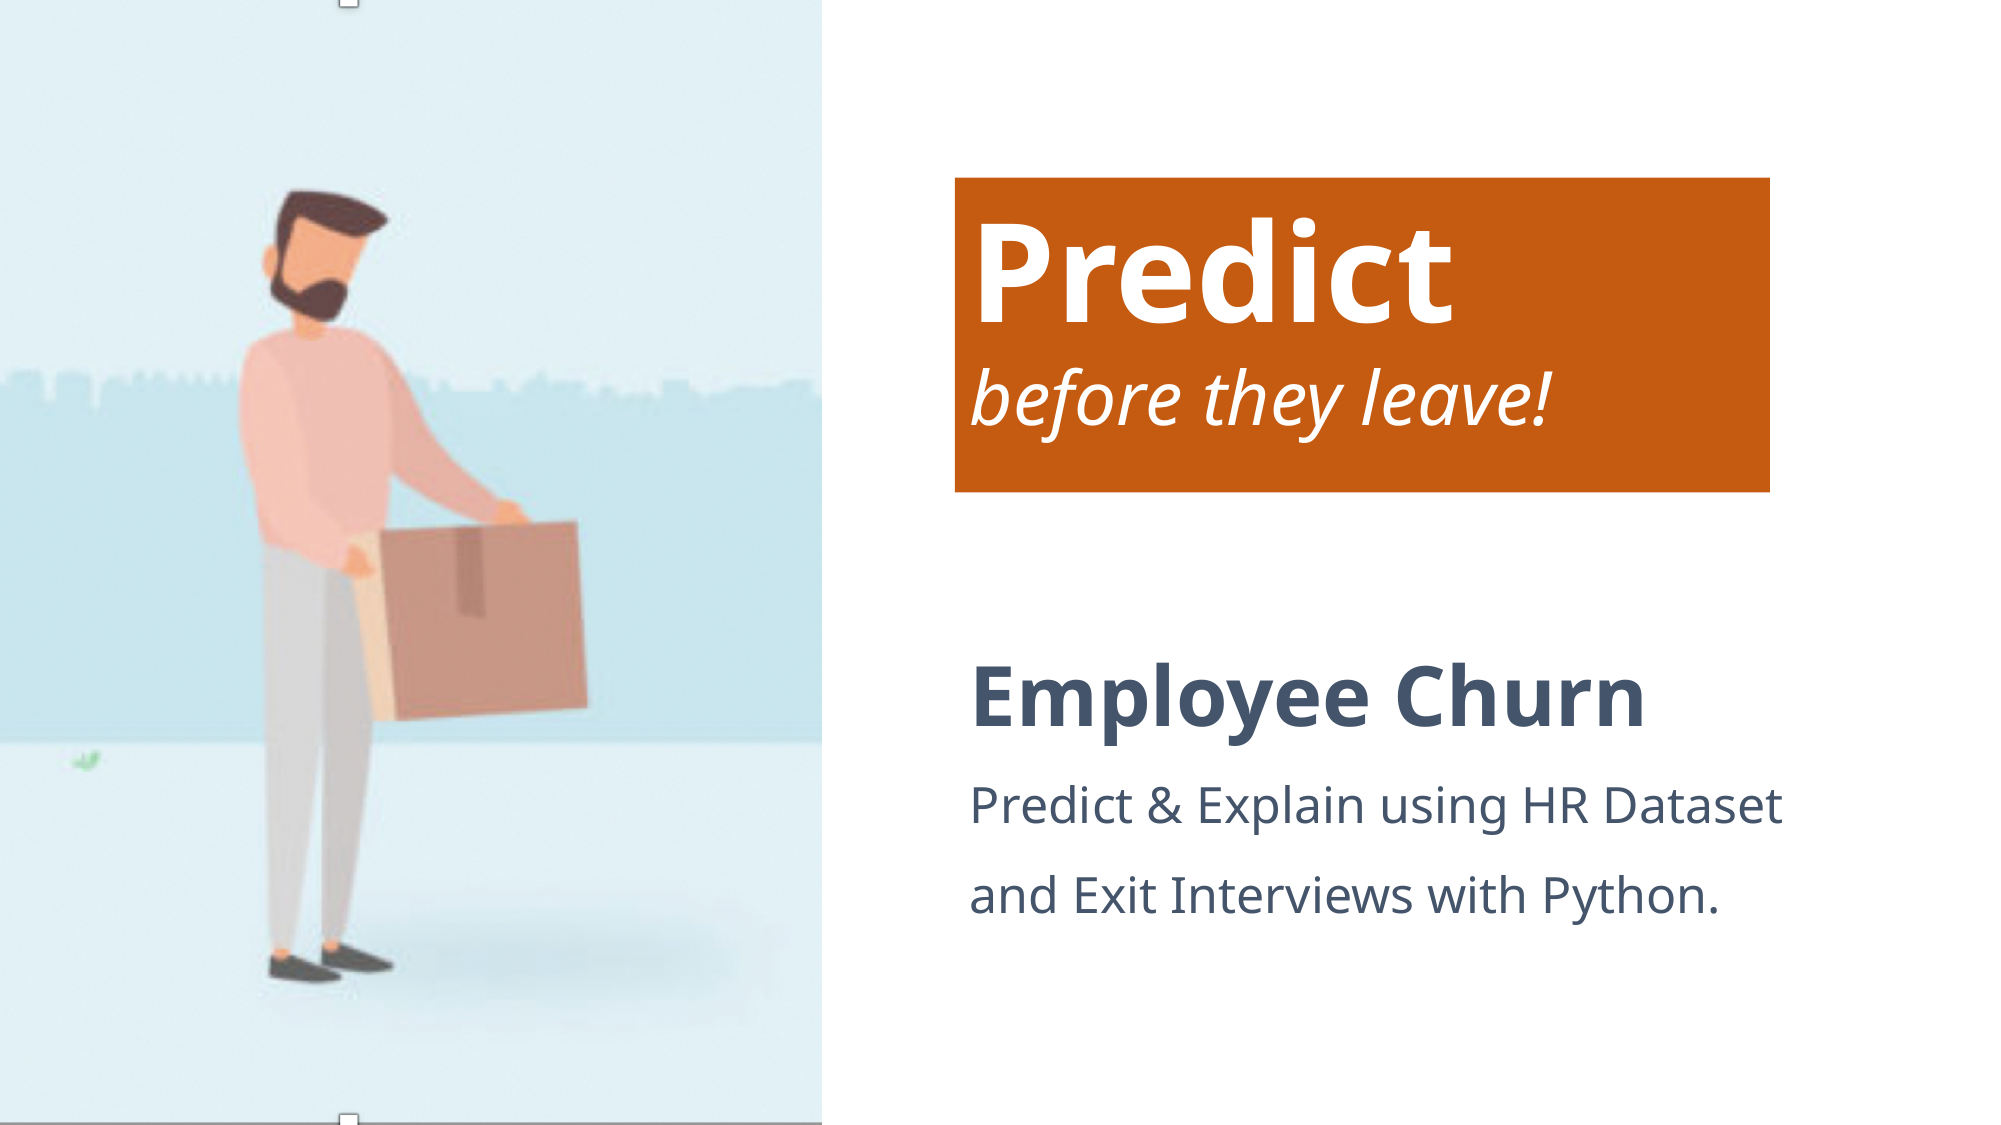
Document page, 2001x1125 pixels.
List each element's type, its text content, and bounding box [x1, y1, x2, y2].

text_box Predict before they leave! [954, 177, 1770, 493]
text_box Employee Churn Predict & Explain using HR Dataset and Exit Interviews with Python. [954, 585, 1825, 931]
picture [0, 0, 823, 1125]
